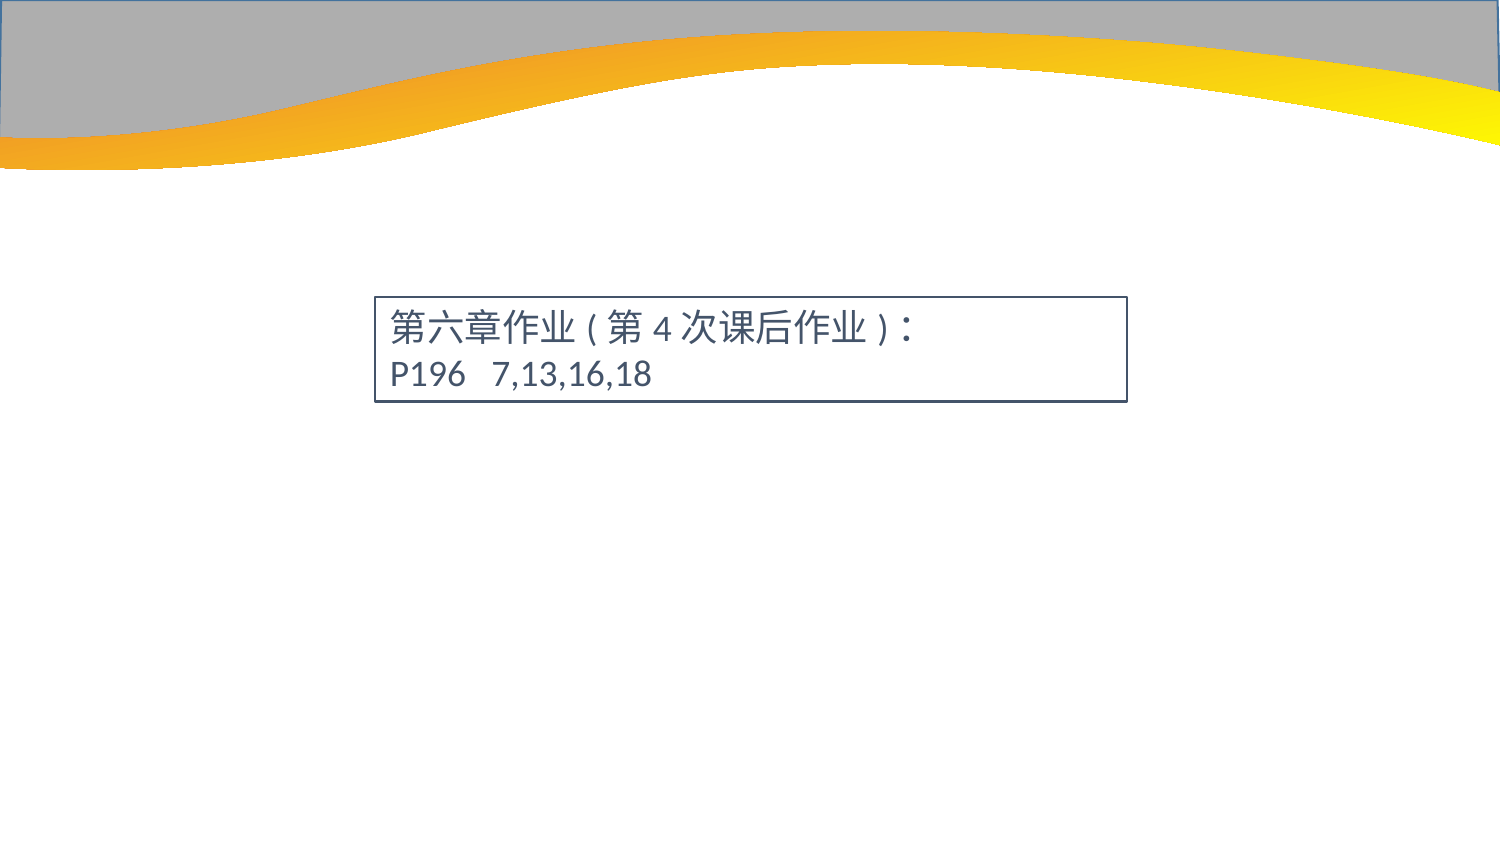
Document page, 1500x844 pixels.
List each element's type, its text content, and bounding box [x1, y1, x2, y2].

text_box [0, 0, 1500, 138]
text_box 第六章作业(第4次课后作业)： P196 7,13,16,18 [374, 296, 1127, 402]
text_box [0, 31, 1500, 170]
